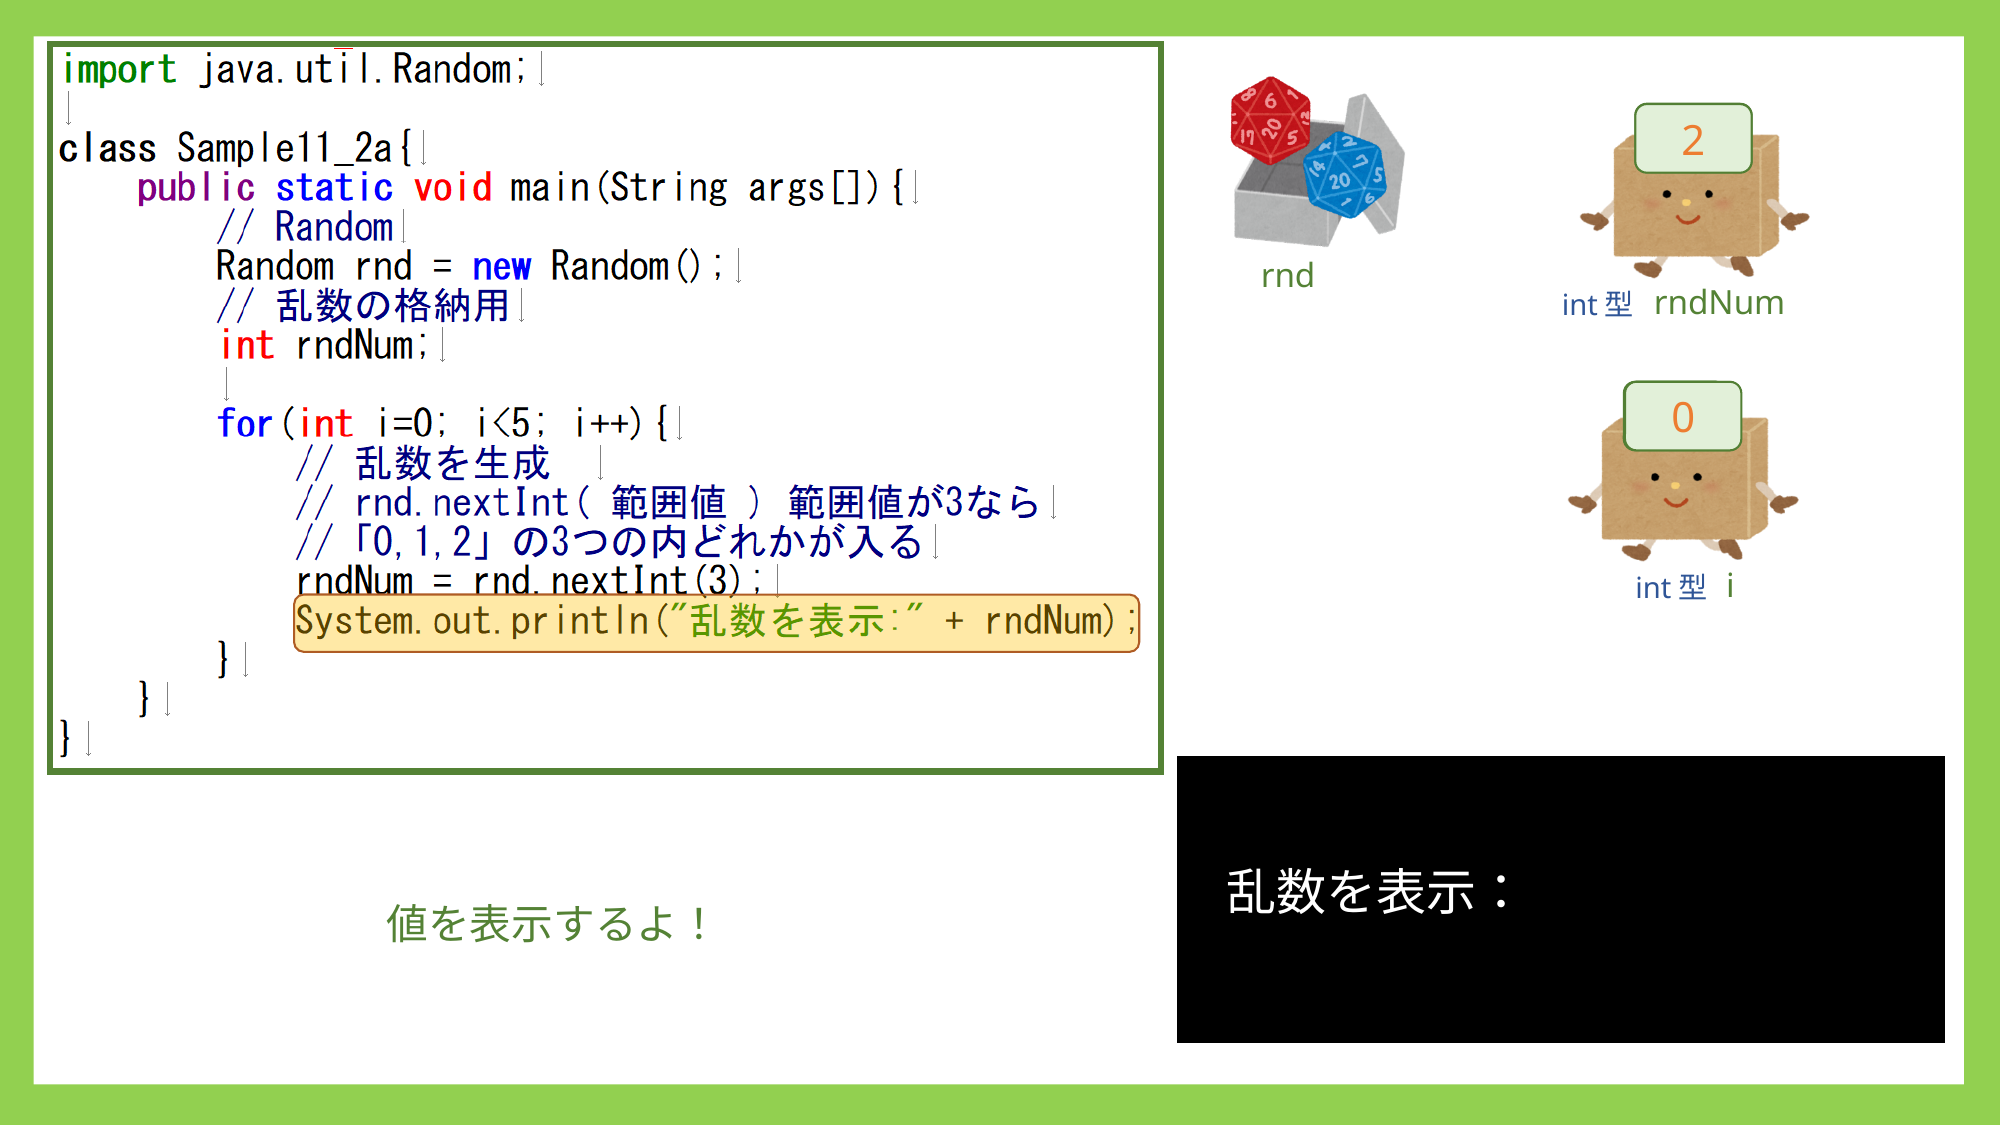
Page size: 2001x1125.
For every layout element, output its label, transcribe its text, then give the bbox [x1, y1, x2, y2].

picture [1223, 64, 1414, 266]
text_box int型 [1547, 279, 1649, 329]
text_box [49, 43, 1162, 773]
text_box rndNum [1649, 302, 1801, 329]
picture [1560, 381, 1804, 585]
picture [52, 48, 1140, 758]
text_box rnd [1246, 266, 1331, 302]
text_box [1177, 756, 1945, 1043]
text_box 値を表示するよ！ [371, 890, 736, 956]
picture [1572, 98, 1815, 302]
text_box i [1723, 585, 1750, 612]
text_box int型 [1620, 585, 1723, 612]
text_box 乱数を表示： [1211, 852, 1541, 928]
